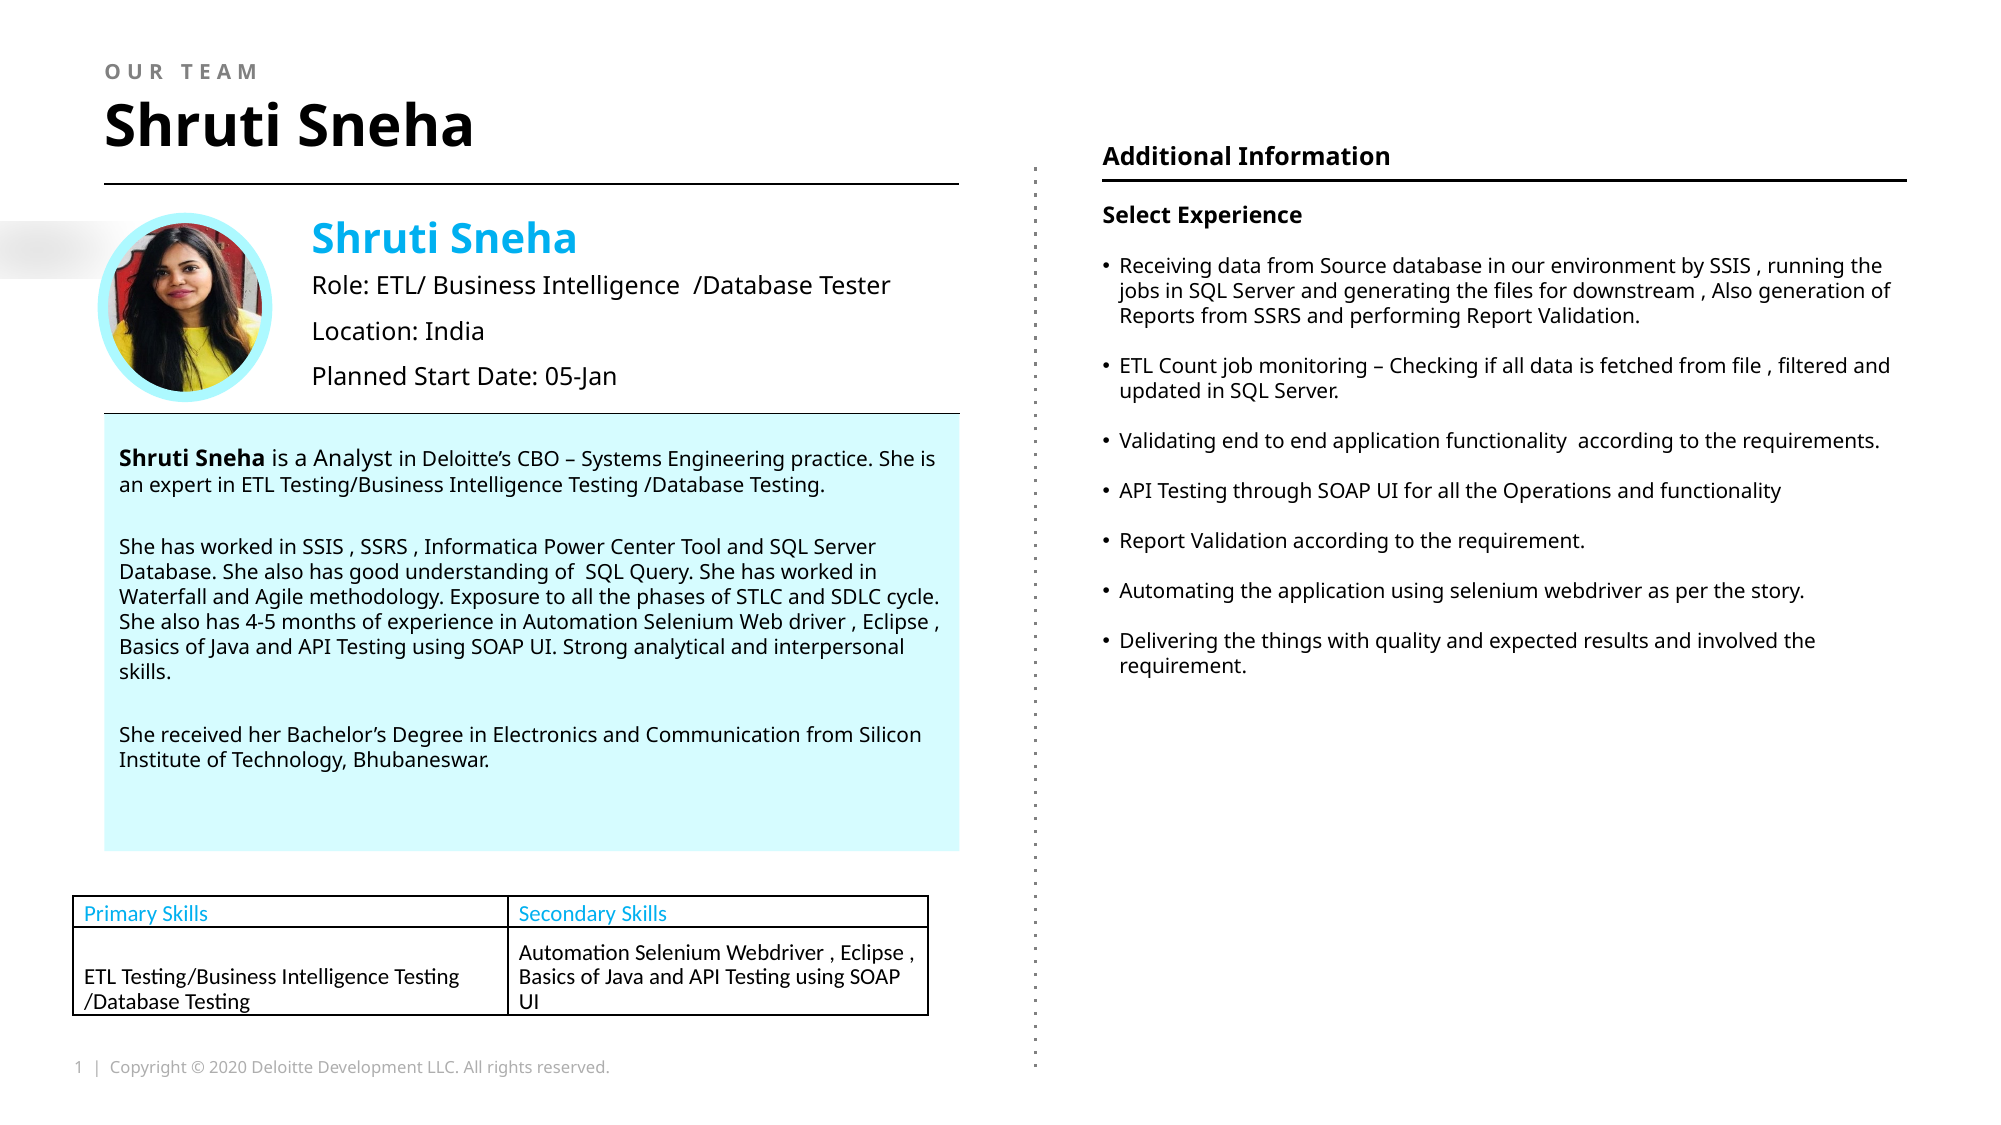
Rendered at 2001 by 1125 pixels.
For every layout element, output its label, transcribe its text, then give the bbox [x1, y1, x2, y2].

text_box Select Experience Receiving data from Source database in our environment by SSIS , running the jobs in SQL Server and generating the files for downstream , Also generation of Reports from SSRS and performing Report Validation. ETL Count job monitoring – Checking if all data is fetched from file , filtered and updated in SQL Server. Validating end to end application functionality according to the requirements. API Testing through SOAP UI for all the Operations and functionality Report Validation according to the requirement. Automating the application using selenium webdriver as per the story. Delivering the things with quality and expected results and involved the requirement. [1087, 192, 1927, 736]
text_box Shruti Sneha Role: ETL/ Business Intelligence /Database Tester Location: India Planned Start Date: 05-Jan [296, 210, 960, 399]
text_box Shruti Sneha is a Analyst in Deloitte’s CBO – Systems Engineering practice. She is an expert in ETL Testing/Business Intelligence Testing /Database Testing. She has worked in SSIS , SSRS , Informatica Power Center Tool and SQL Server Database. She also has good understanding of SQL Query. She has worked in Waterfall and Agile methodology. Exposure to all the phases of STLC and SDLC cycle. She also has 4-5 months of experience in Automation Selenium Web driver , Eclipse , Basics of Java and API Testing using SOAP UI. Strong analytical and interpersonal skills. She received her Bachelor’s Degree in Electronics and Communication from Silicon Institute of Technology, Bhubaneswar. [103, 413, 961, 852]
table_header Primary Skills [74, 897, 507, 926]
table_cell ETL Testing/Business Intelligence Testing /Database Testing [74, 928, 507, 1014]
table_header Secondary Skills [509, 897, 927, 926]
picture [102, 217, 268, 397]
text_box Additional Information [1087, 133, 1927, 179]
title Shruti Sneha [104, 88, 1896, 291]
table_cell Automation Selenium Webdriver , Eclipse , Basics of Java and API Testing using SOAP UI [509, 928, 927, 1014]
text_box Our Team [104, 53, 930, 89]
